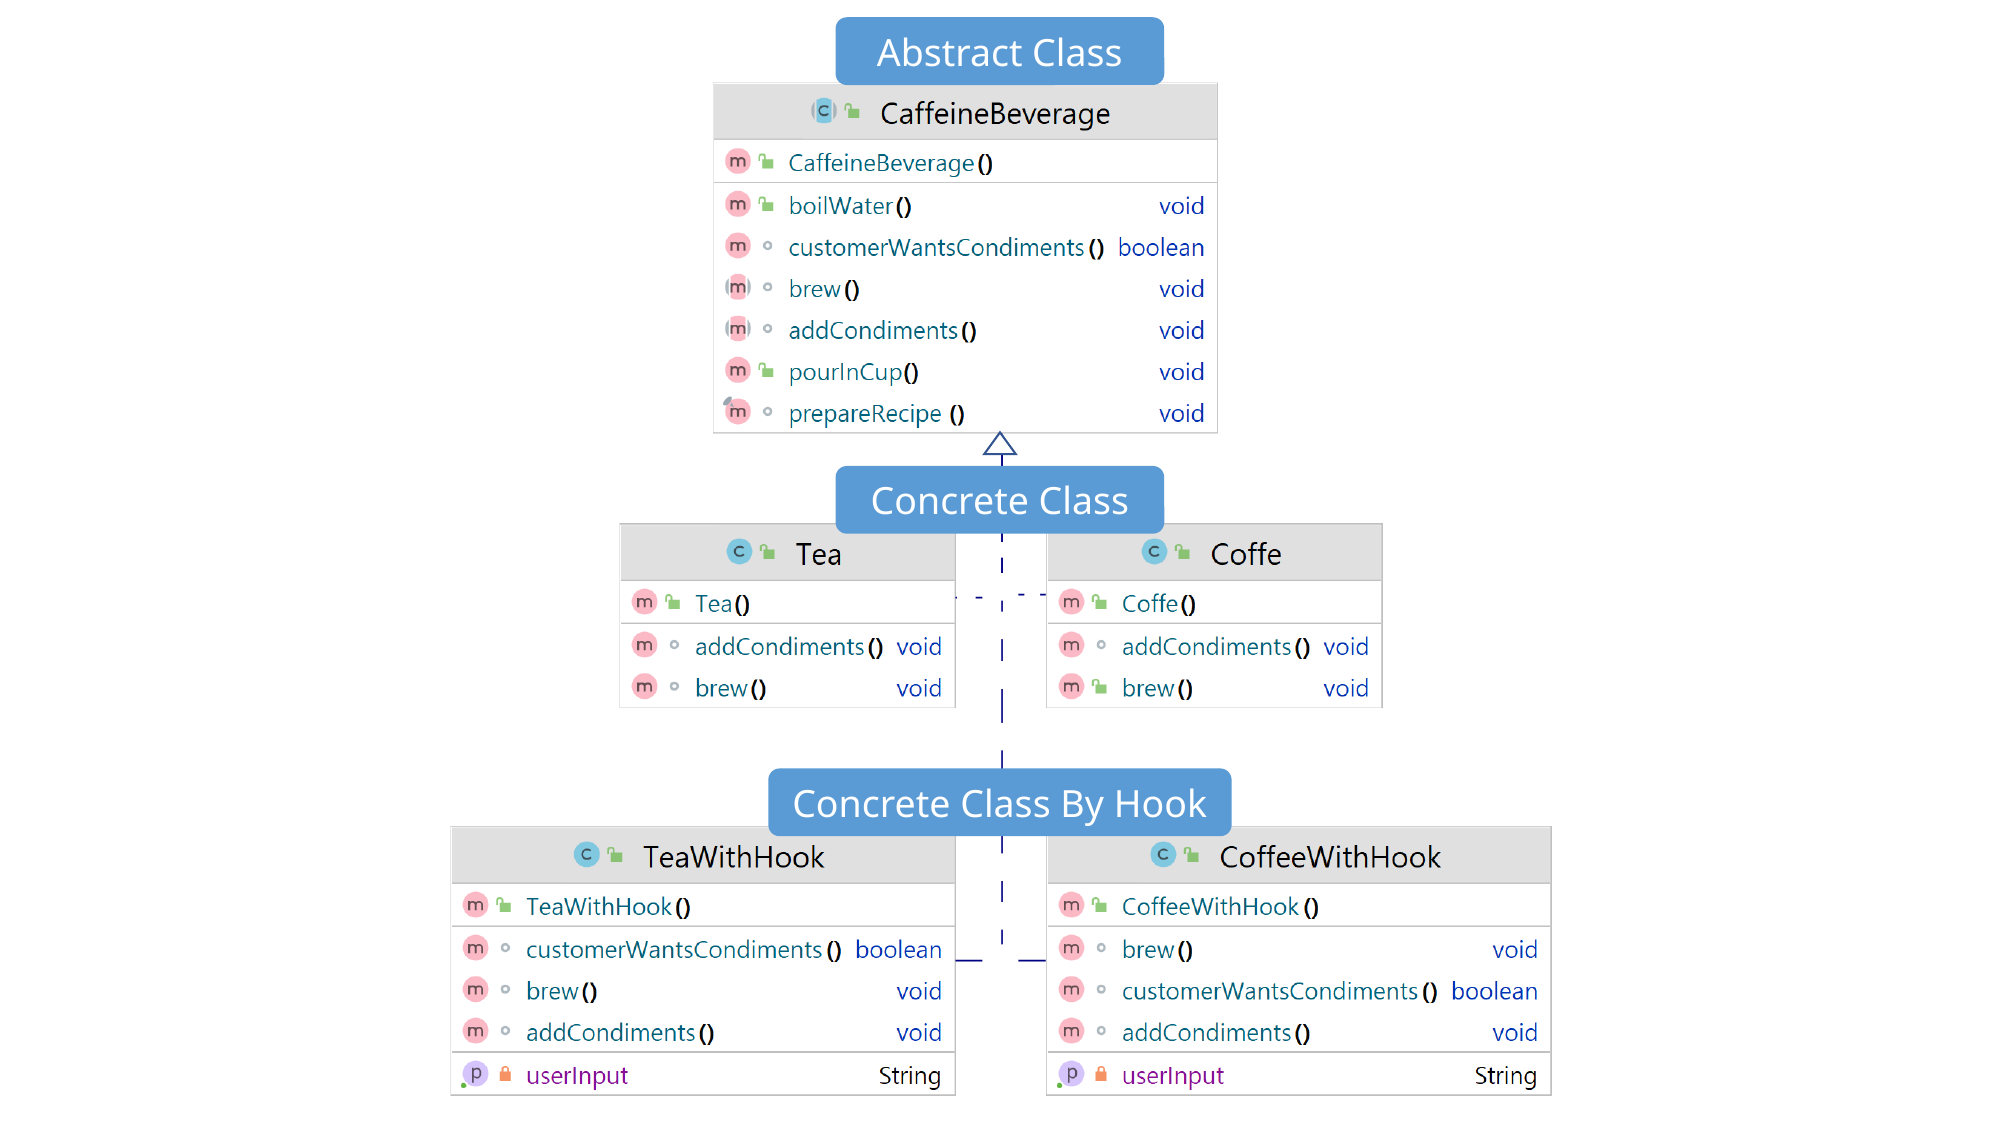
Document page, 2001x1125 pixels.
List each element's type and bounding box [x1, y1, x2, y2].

text_box [419, 17, 1581, 1125]
